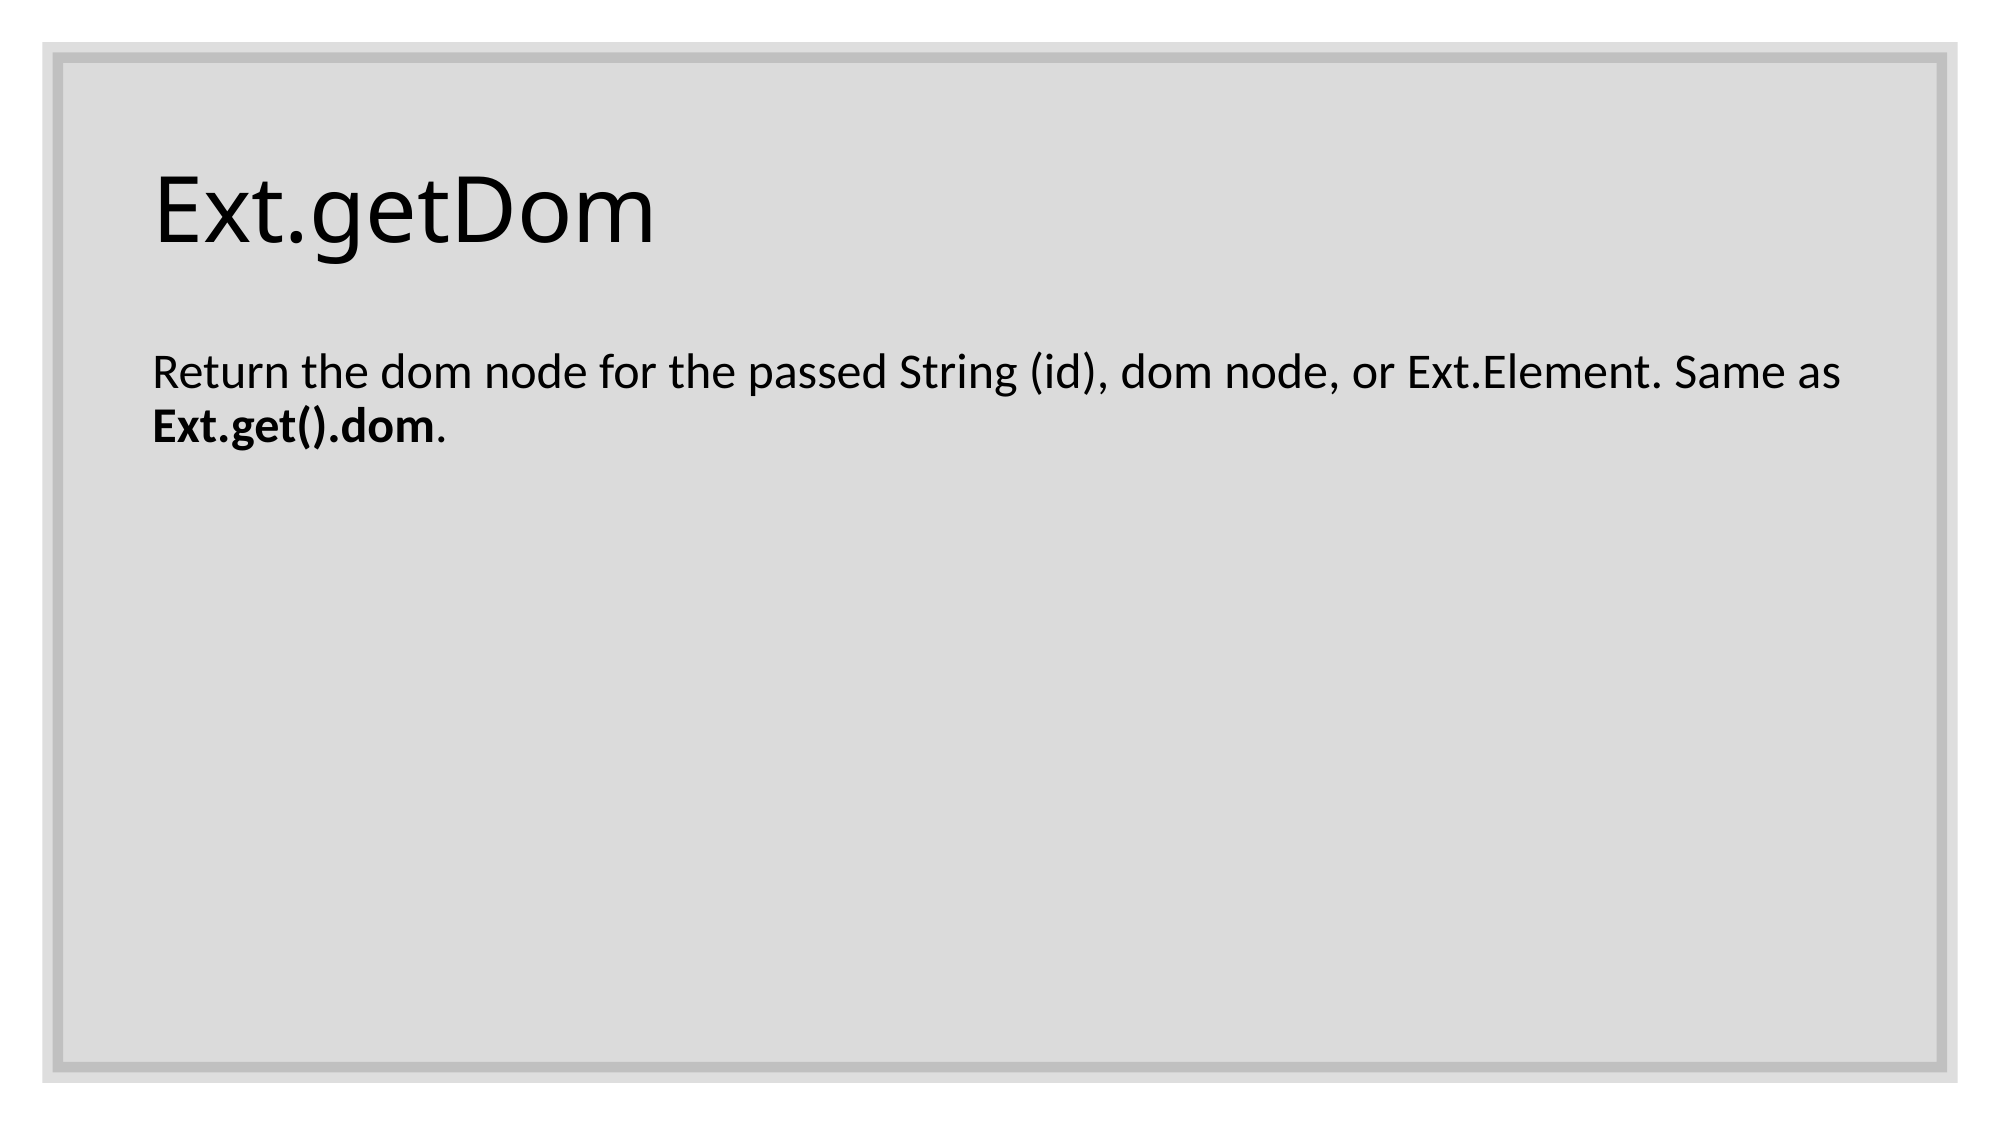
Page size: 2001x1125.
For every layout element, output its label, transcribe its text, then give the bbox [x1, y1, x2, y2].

list Return the dom node for the passed String (id), dom node, or Ext.Element. Same as Ext.get().dom. [137, 337, 1863, 973]
text_box [52, 51, 1948, 1073]
title Ext.getDom [137, 103, 1863, 322]
